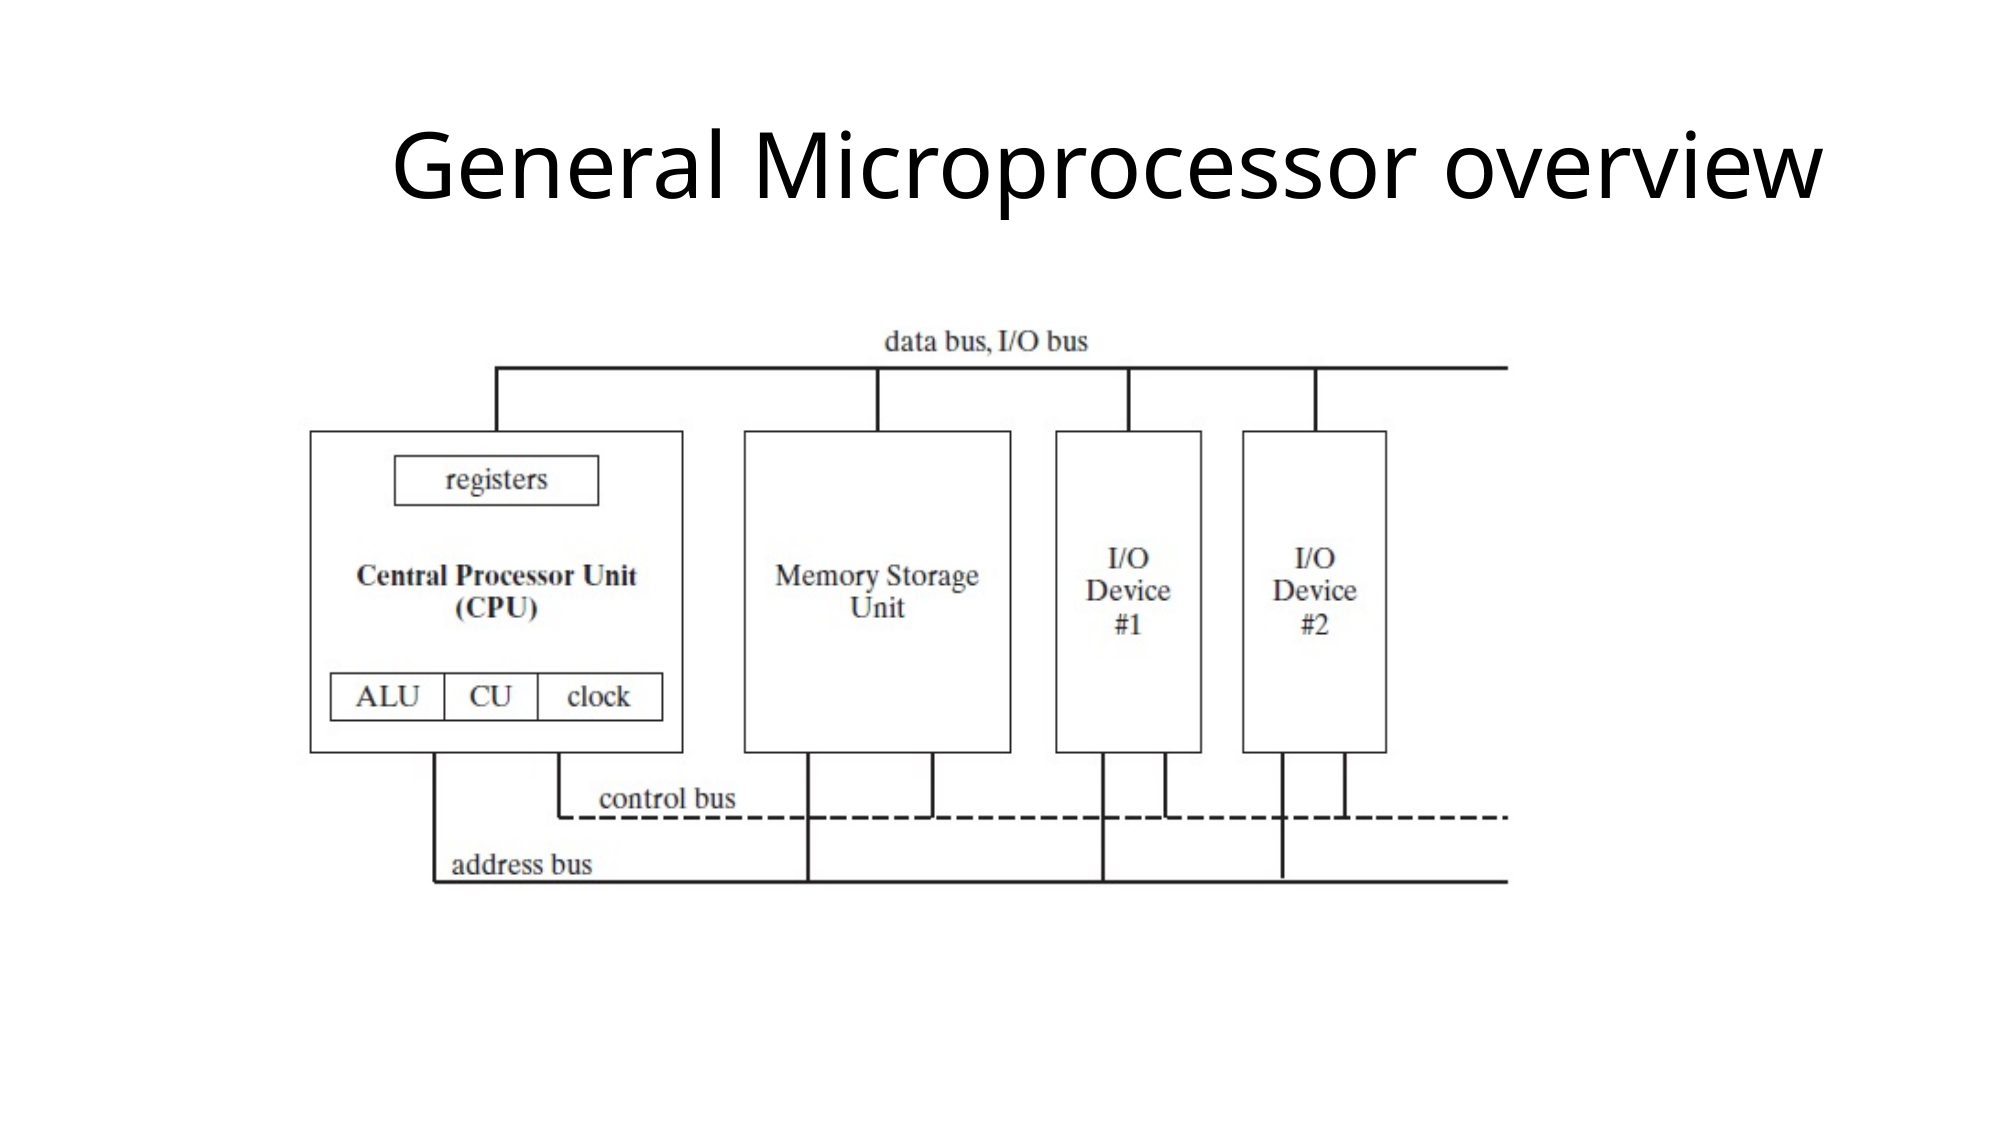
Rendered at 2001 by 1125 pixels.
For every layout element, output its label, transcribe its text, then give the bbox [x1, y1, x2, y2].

title General Microprocessor overview [137, 59, 1863, 278]
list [268, 327, 1545, 890]
